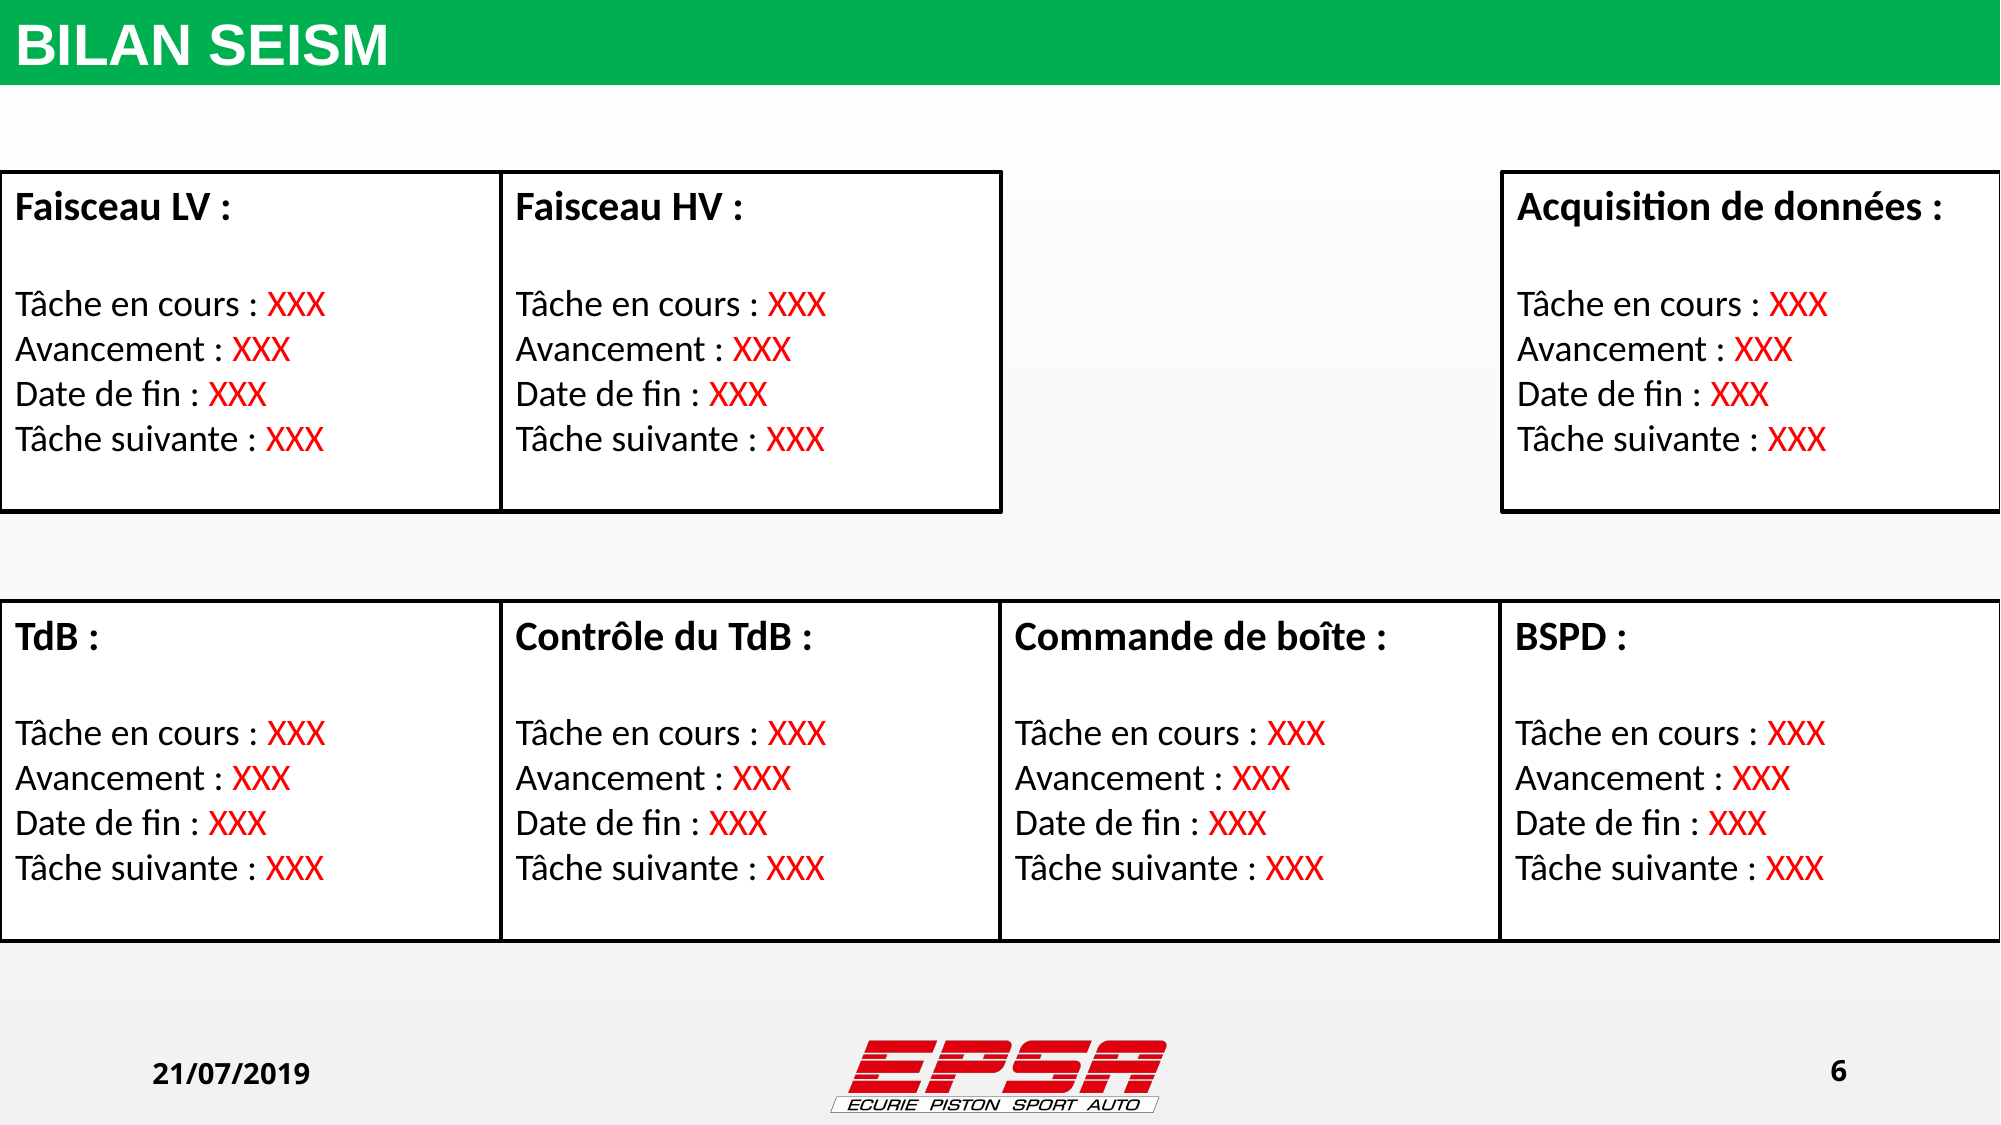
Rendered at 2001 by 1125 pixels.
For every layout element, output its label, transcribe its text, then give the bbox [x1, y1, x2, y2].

text_box Faisceau LV : Tâche en cours : XXX Avancement : XXX Date de fin : XXX Tâche suivante : XXX [0, 171, 500, 512]
slide_number ‹#› [1412, 1042, 1863, 1103]
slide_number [137, 1042, 588, 1103]
text_box BILAN SEISM [0, 0, 2000, 85]
text_box Faisceau HV : Tâche en cours : XXX Avancement : XXX Date de fin : XXX Tâche suivante : XXX [500, 171, 1002, 512]
text_box BSPD : Tâche en cours : XXX Avancement : XXX Date de fin : XXX Tâche suivante : XXX [1500, 600, 2000, 941]
text_box Commande de boîte : Tâche en cours : XXX Avancement : XXX Date de fin : XXX Tâche suivante : XXX [999, 600, 1500, 941]
text_box TdB : Tâche en cours : XXX Avancement : XXX Date de fin : XXX Tâche suivante : XXX [0, 600, 500, 941]
text_box Contrôle du TdB : Tâche en cours : XXX Avancement : XXX Date de fin : XXX Tâche suivante : XXX [500, 600, 999, 941]
picture [825, 1029, 1175, 1122]
text_box Acquisition de données : Tâche en cours : XXX Avancement : XXX Date de fin : XXX Tâche suivante : XXX [1502, 171, 2000, 512]
